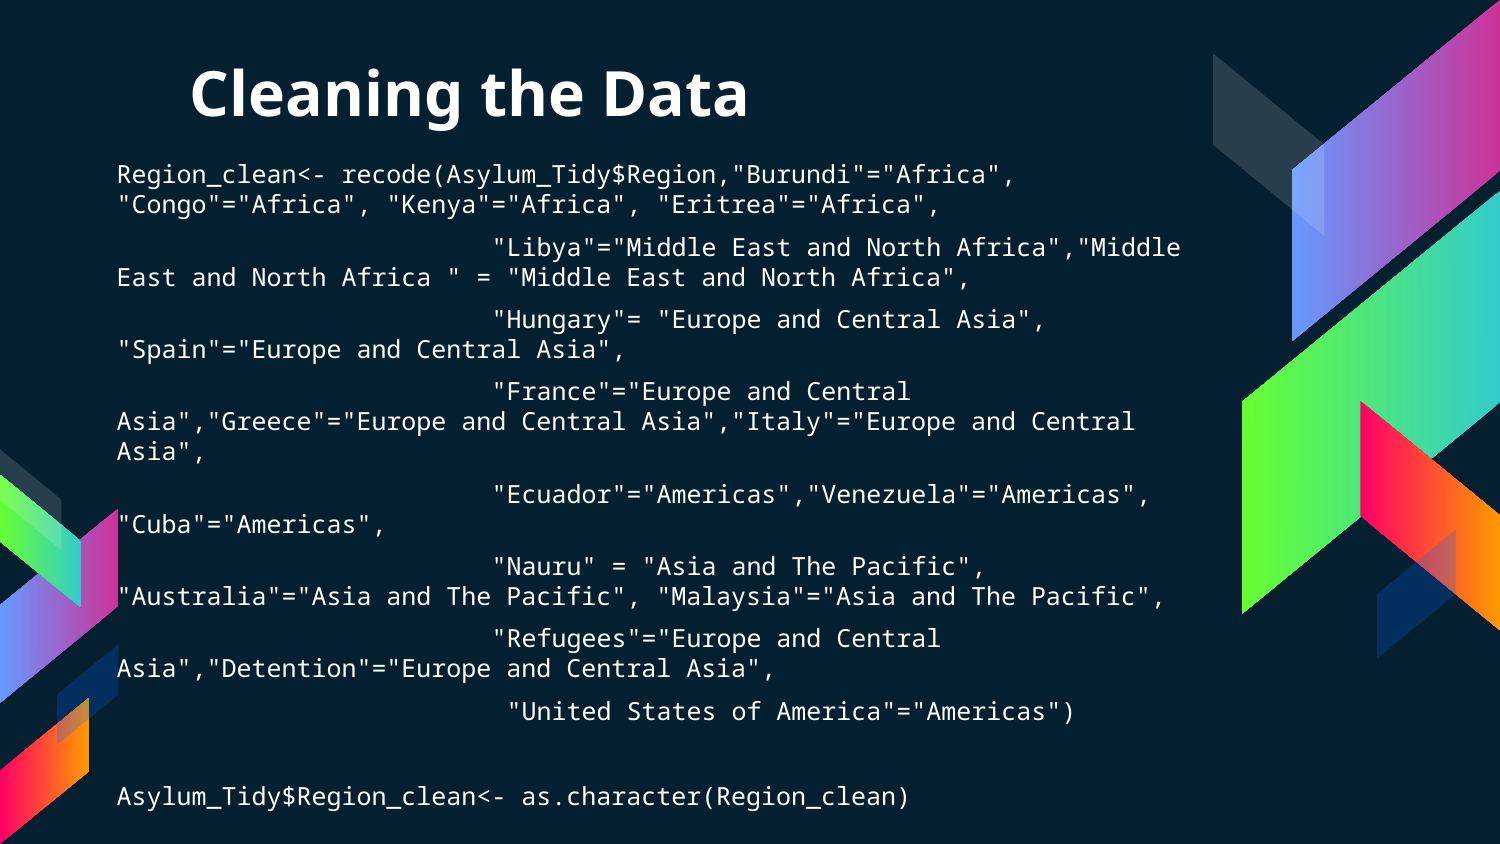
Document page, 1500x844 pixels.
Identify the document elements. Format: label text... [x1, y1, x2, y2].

list Region_clean<- recode(Asylum_Tidy$Region,"Burundi"="Africa", "Congo"="Africa", "Kenya"="Africa", "Eritrea"="Africa", "Libya"="Middle East and North Africa","Middle East and North Africa " = "Middle East and North Africa", "Hungary"= "Europe and Central Asia", "Spain"="Europe and Central Asia", "France"="Europe and Central Asia","Greece"="Europe and Central Asia","Italy"="Europe and Central Asia", "Ecuador"="Americas","Venezuela"="Americas", "Cuba"="Americas", "Nauru" = "Asia and The Pacific", "Australia"="Asia and The Pacific", "Malaysia"="Asia and The Pacific", "Refugees"="Europe and Central Asia","Detention"="Europe and Central Asia", "United States of America"="Americas") Asylum_Tidy$Region_clean<- as.character(Region_clean) [101, 143, 1239, 791]
title Cleaning the Data [175, 39, 1155, 143]
